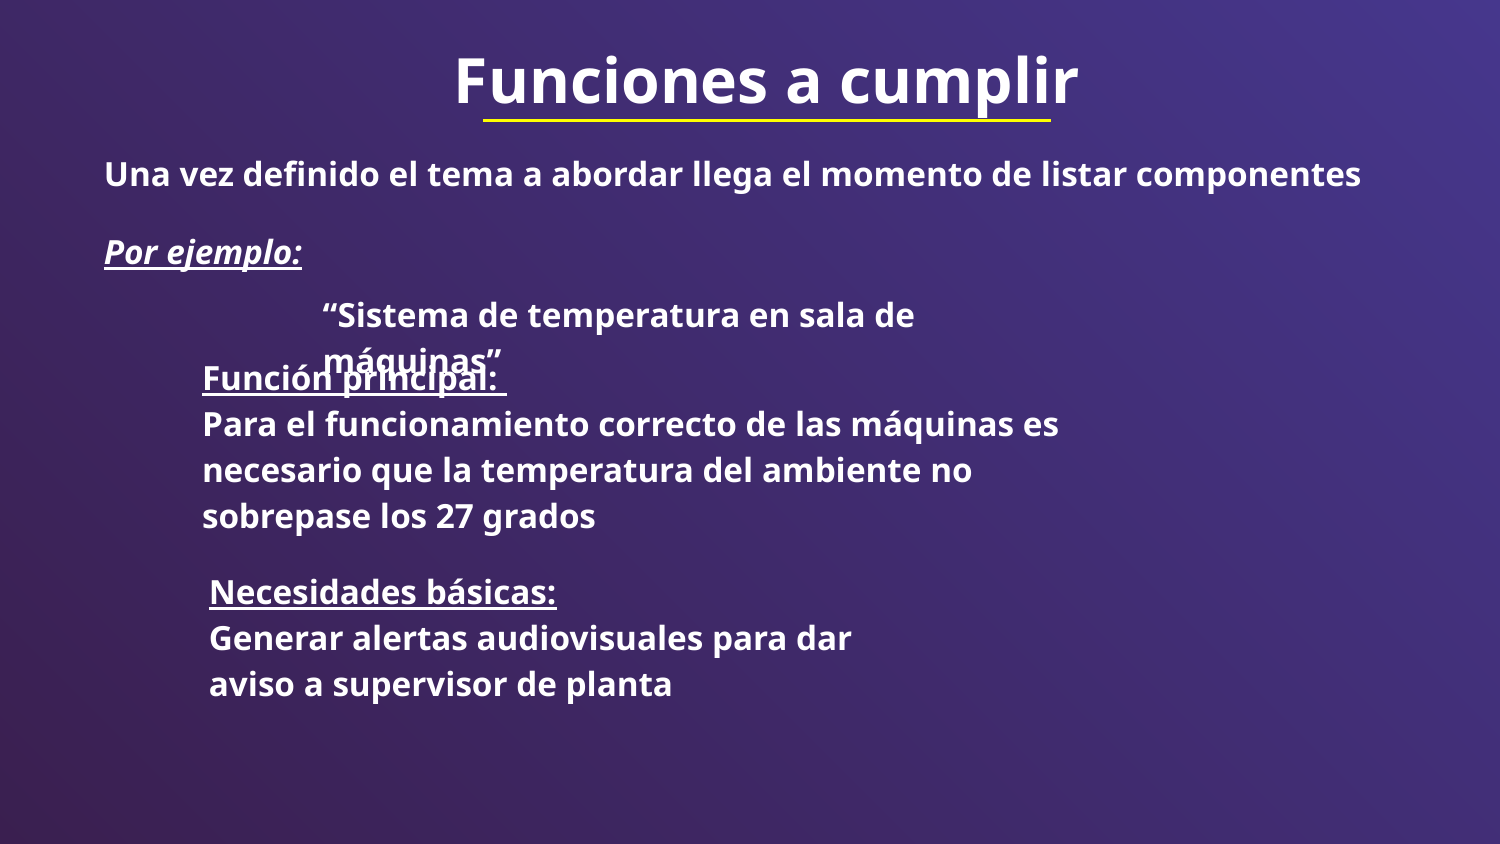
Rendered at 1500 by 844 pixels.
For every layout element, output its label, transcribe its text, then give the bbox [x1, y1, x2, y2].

text_box Una vez definido el tema a abordar llega el momento de listar componentes [92, 135, 1461, 204]
text_box Funciones a cumplir [197, 18, 1337, 127]
text_box [0, 0, 1500, 844]
text_box Necesidades básicas: Generar alertas audiovisuales para dar aviso a supervisor de planta [197, 554, 883, 715]
text_box Por ejemplo: [92, 214, 396, 283]
text_box “Sistema de temperatura en sala de máquinas” [311, 277, 1083, 392]
text_box Función principal: Para el funcionamiento correcto de las máquinas es necesario que la temperatura del ambiente no sobrepase los 27 grados [190, 340, 1134, 547]
